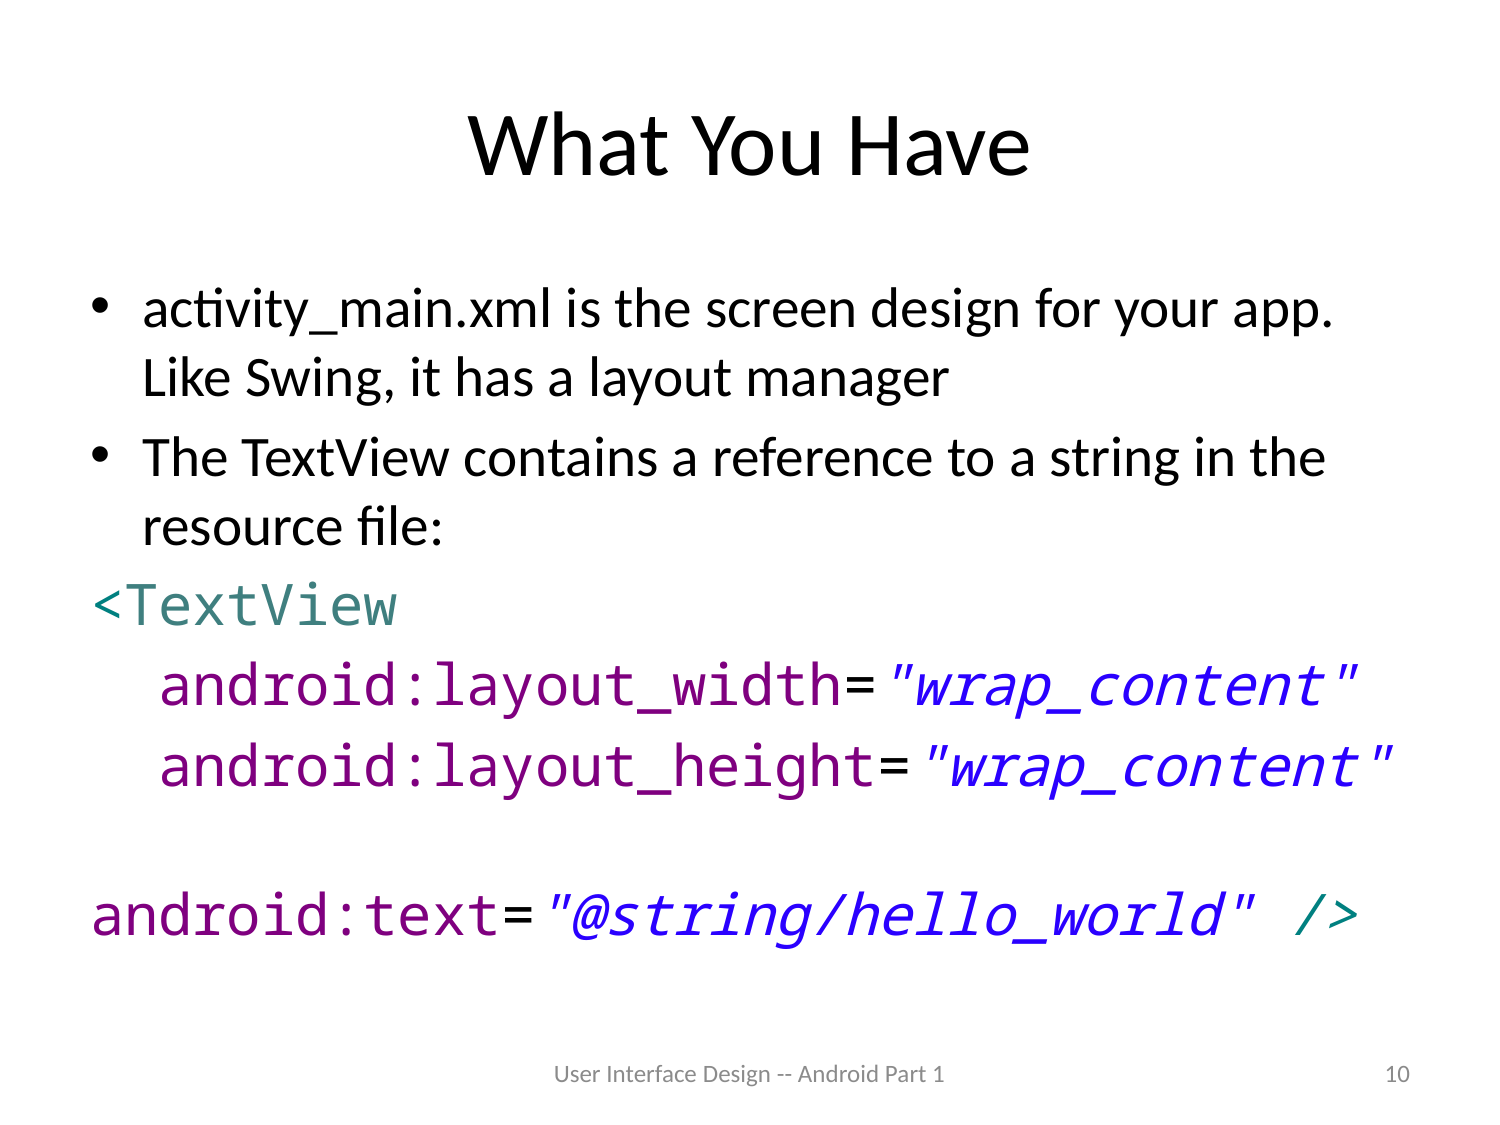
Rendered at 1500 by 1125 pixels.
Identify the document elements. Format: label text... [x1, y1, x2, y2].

title What You Have [75, 45, 1425, 233]
list activity_main.xml is the screen design for your app. Like Swing, it has a layout manager The TextView contains a reference to a string in the resource file: <TextView android:layout_width="wrap_content" android:layout_height="wrap_content" android:text="@string/hello_world" /> [75, 262, 1425, 1005]
slide_number 10 [1074, 1042, 1425, 1103]
footer User Interface Design -- Android Part 1 [512, 1042, 988, 1103]
